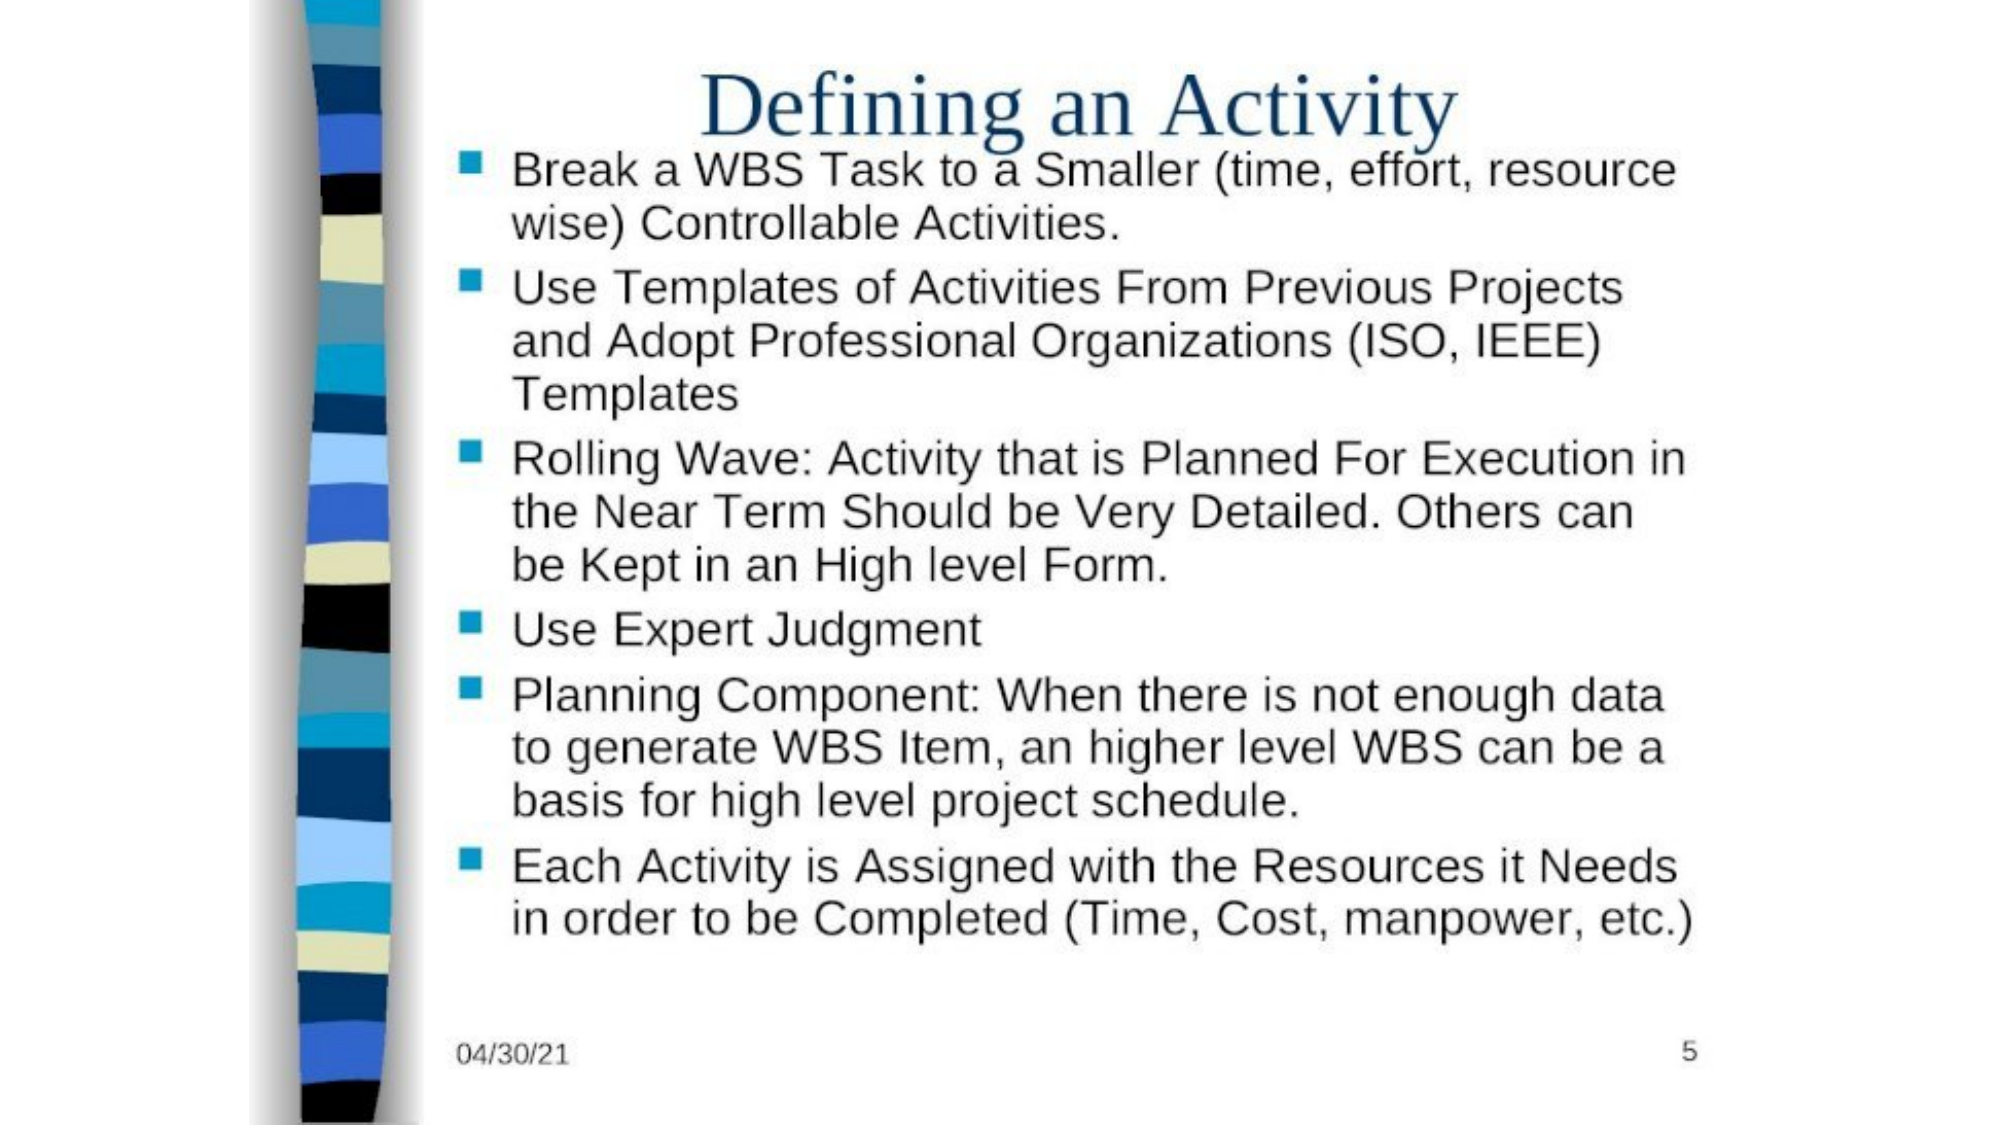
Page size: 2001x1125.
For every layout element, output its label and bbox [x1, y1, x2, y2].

picture [249, 0, 1751, 1125]
